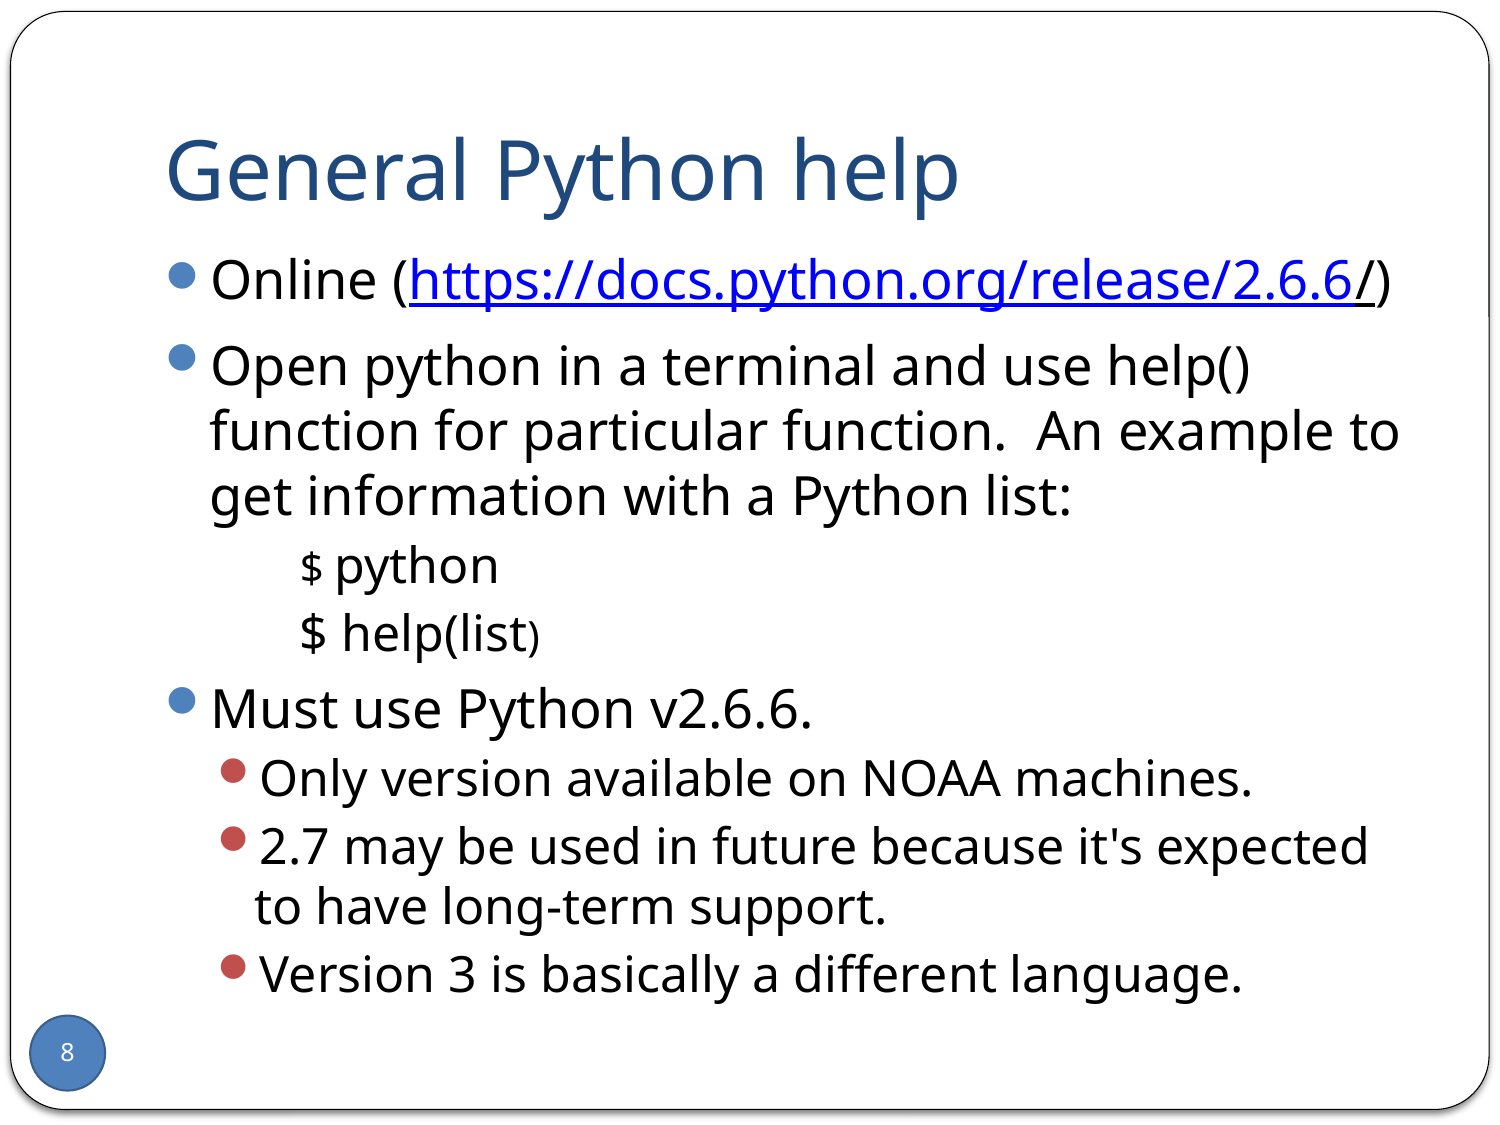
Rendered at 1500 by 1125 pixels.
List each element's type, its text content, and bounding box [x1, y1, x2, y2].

list Online (https://docs.python.org/release/2.6.6/) Open python in a terminal and use help() function for particular function. An example to get information with a Python list: $ python $ help(list) Must use Python v2.6.6. Only version available on NOAA machines. 2.7 may be used in future because it's expected to have long-term support. Version 3 is basically a different language. [150, 237, 1425, 1125]
title General Python help [150, 45, 1425, 233]
